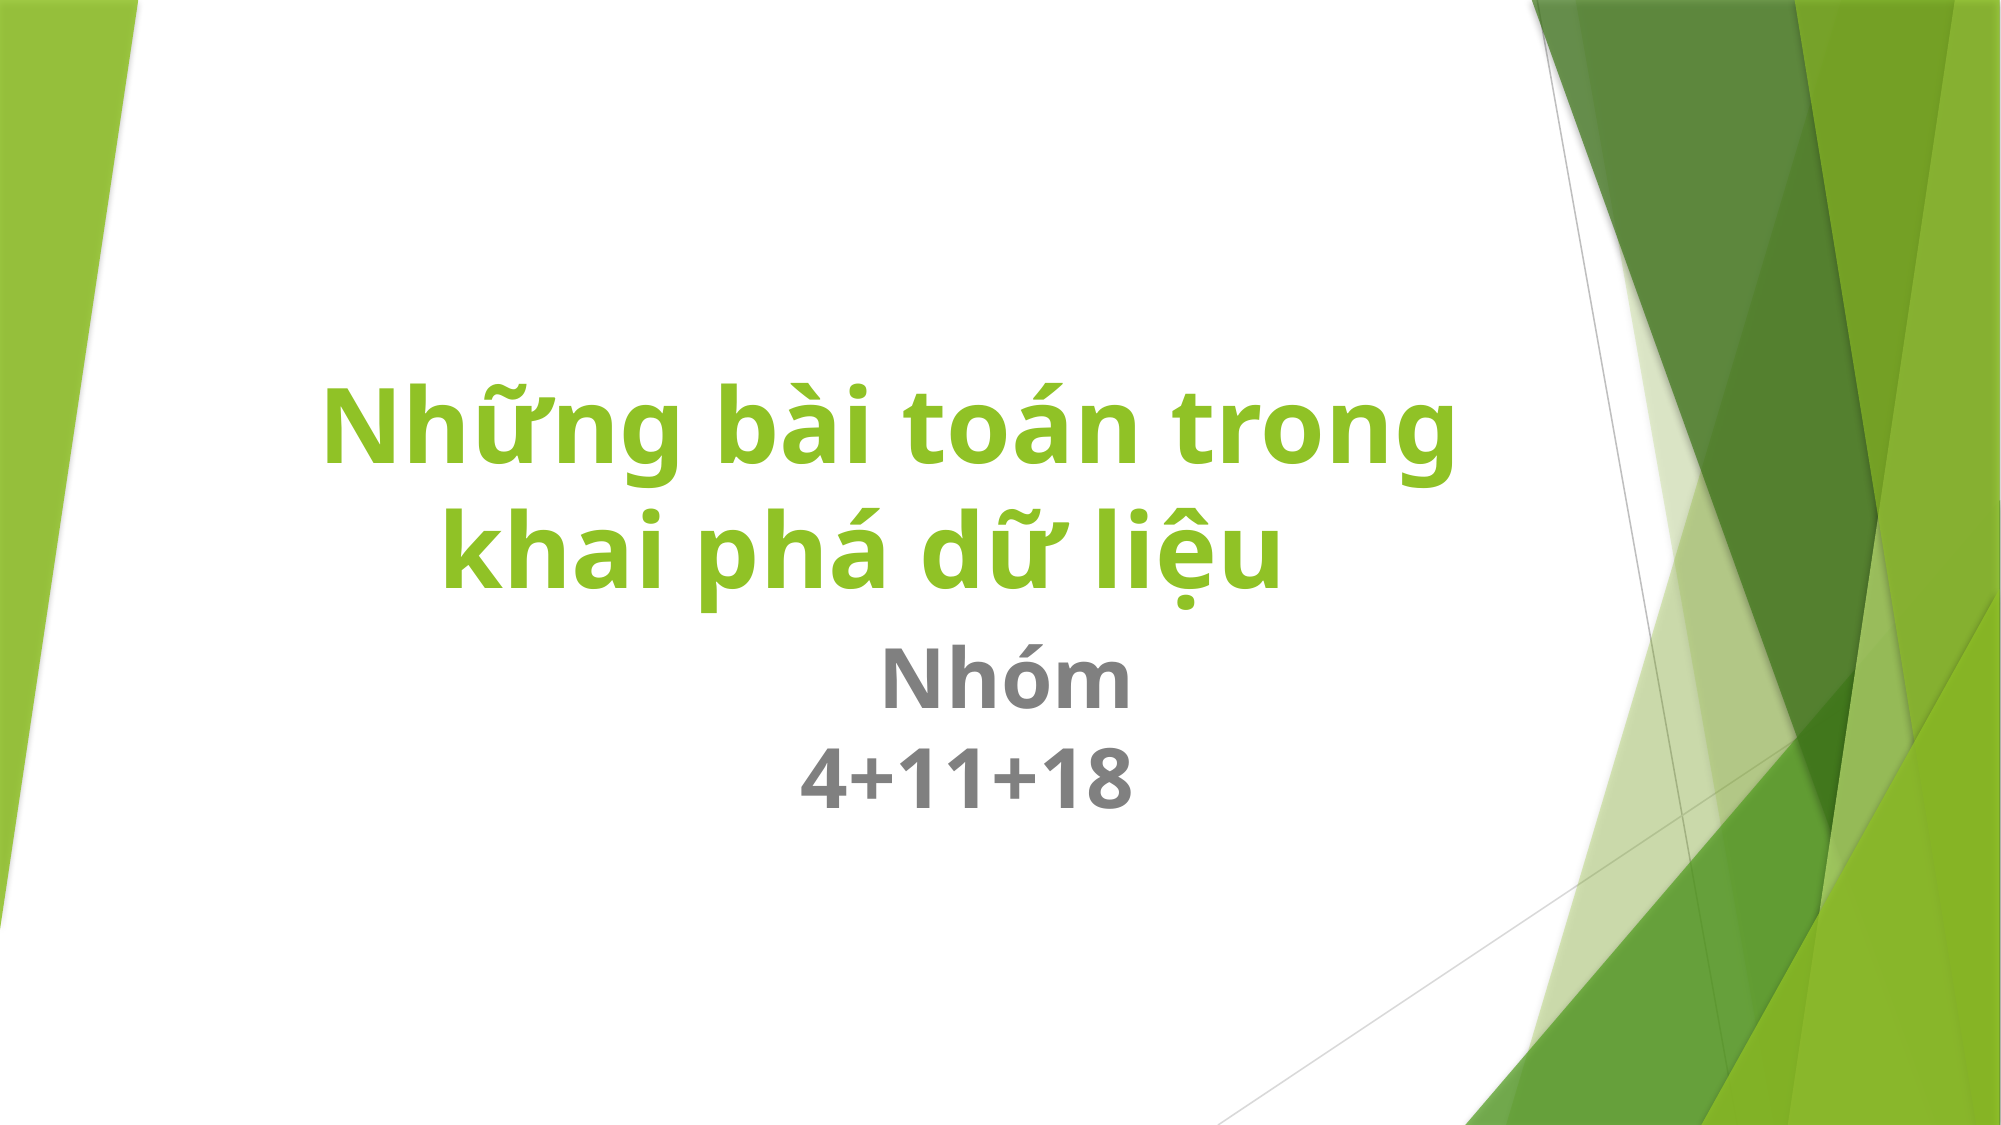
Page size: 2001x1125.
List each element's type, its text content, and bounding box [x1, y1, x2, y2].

title Những bài toán trong khai phá dữ liệu [239, 347, 1514, 618]
subtitle Nhóm 4+11+18 [756, 617, 1514, 920]
